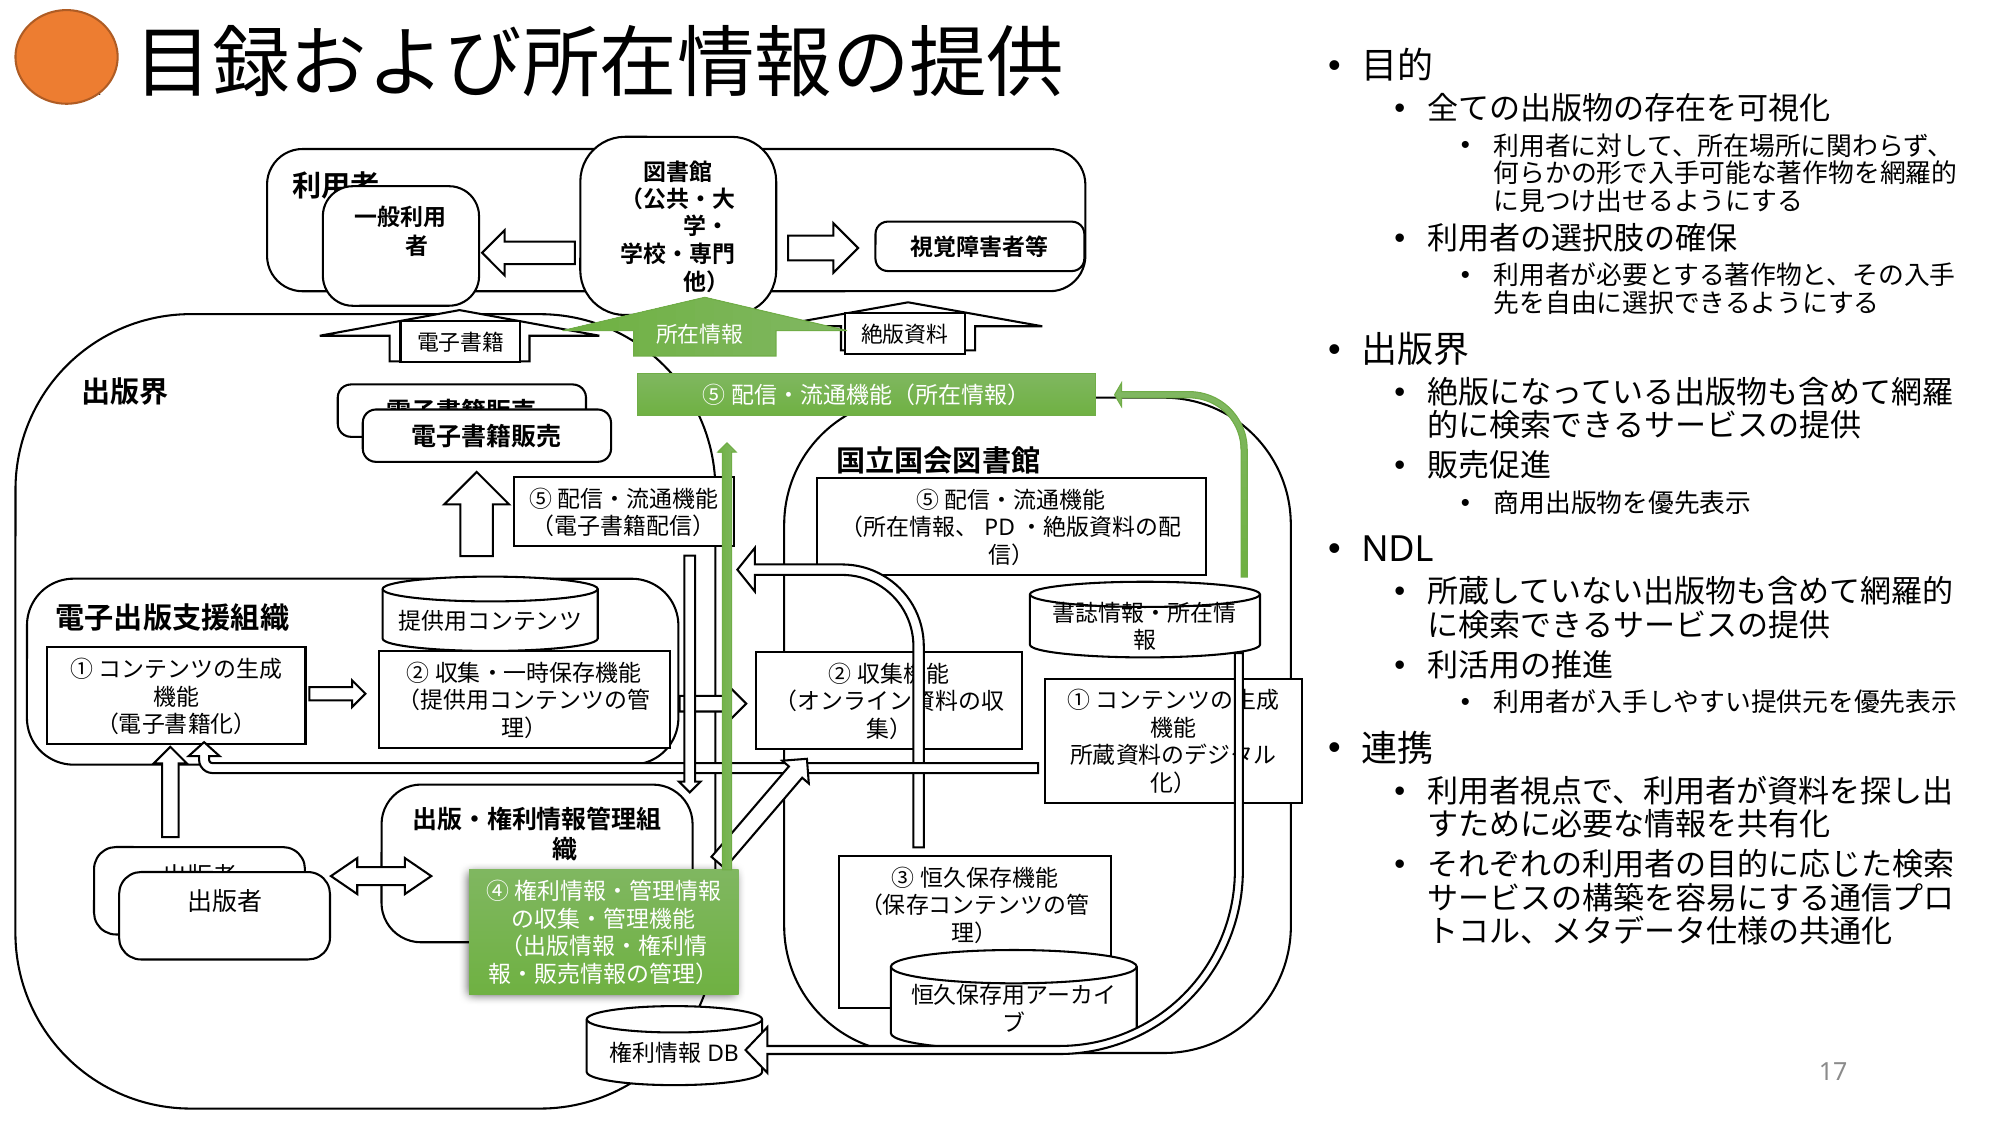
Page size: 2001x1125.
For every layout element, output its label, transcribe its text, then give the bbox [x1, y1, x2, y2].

text_box 書誌情報・所在情報 [1028, 580, 1262, 659]
text_box [733, 688, 748, 719]
text_box 所在情報 [585, 312, 815, 354]
text_box [815, 322, 848, 332]
text_box [733, 757, 811, 861]
list 目的 全ての出版物の存在を可視化 利用者に対して、所在場所に関わらず、何らかの形で入手可能な著作物を網羅的に見つけ出せるようにする 利用者の選択肢の確保 利用者が必要とする著作物と、その入手先を自由に選択できるようにする 出版界 絶版になっている出版物も含めて網羅的に検索できるサービスの提供 販売促進 商用出版物を優先表示 NDL 所蔵していない出版物も含めて網羅的に検索できるサービスの提供 利活用の推進 利用者が入手しやすい提供元を優先表示 連携 利用者視点で、利用者が資料を探し出すために必要な情報を共有化 それぞれの利用者の目的に応じた検索サービスの構築を容易にする通信プロトコル、メタデータ仕様の共通化 [1313, 39, 1974, 1028]
text_box ②収集機能 （オンライン資料の収集） [925, 651, 1023, 750]
text_box [441, 470, 512, 558]
slide_number 17 [1412, 1042, 1863, 1103]
text_box [847, 301, 1043, 352]
text_box 絶版資料 [844, 312, 966, 355]
text_box ①コンテンツの生成機能 所蔵資料のデジタル化） [1044, 678, 1233, 804]
text_box 国立国会図書館 [1079, 804, 1292, 1055]
text_box [14, 9, 119, 105]
text_box ⑤配信・流通機能（所在情報） [637, 373, 1096, 416]
text_box 恒久保存用アーカイブ [889, 948, 1138, 1044]
text_box 図書館 （公共・大学・ 学校・専門他） [579, 135, 778, 312]
text_box ⑤配信・流通機能 （電子書籍配信） [513, 476, 721, 547]
text_box [697, 762, 721, 775]
text_box [716, 442, 738, 871]
text_box [733, 762, 786, 775]
text_box 視覚障害者等 [874, 220, 1086, 273]
text_box [481, 227, 576, 278]
text_box [308, 677, 367, 710]
title ☆目録および所在情報の提供 [20, 4, 1085, 127]
text_box 一般利用者 [321, 185, 481, 307]
text_box 電子書籍 [399, 320, 521, 363]
text_box 出版界 [14, 313, 717, 1110]
text_box [676, 554, 704, 794]
text_box [678, 694, 683, 713]
text_box 電子出版支援組織 [554, 577, 680, 745]
text_box 国立国会図書館 [783, 396, 1292, 1044]
text_box [697, 694, 721, 713]
text_box ①コンテンツの生成機能 （電子書籍化） [46, 646, 307, 745]
text_box [151, 745, 190, 839]
text_box [709, 844, 721, 867]
text_box 電子書籍販売 [336, 383, 588, 438]
text_box 権利情報DB [585, 1005, 764, 1087]
text_box 利用者 [763, 147, 1087, 293]
text_box [319, 309, 520, 363]
text_box ①コンテンツの生成機能 所蔵資料のデジタル化） [1244, 678, 1303, 804]
text_box 提供用コンテンツ [381, 575, 599, 652]
text_box 電子書籍販売 [361, 408, 613, 463]
text_box ③恒久保存機能 （保存コンテンツの管理） [838, 855, 1112, 1009]
text_box [639, 296, 770, 312]
text_box 出版者 [118, 870, 332, 961]
text_box [562, 324, 585, 332]
text_box [521, 320, 585, 363]
text_box [787, 220, 860, 276]
text_box ④権利情報・管理情報の収集・管理機能 （出版情報・権利情報・販売情報の管理） [469, 869, 739, 995]
text_box ②収集機能 （オンライン資料の収集） [755, 651, 912, 750]
text_box [736, 544, 925, 762]
text_box [809, 762, 1040, 775]
text_box [839, 332, 844, 352]
text_box 出版・権利情報管理組織 [380, 783, 694, 944]
text_box 利用者 [266, 147, 593, 293]
text_box ⑤配信・流通機能 （所在情報、PD・絶版資料の配信） [816, 477, 1207, 576]
text_box [912, 775, 925, 849]
text_box 出版者 [92, 845, 306, 936]
text_box [744, 651, 1244, 1076]
text_box [815, 312, 844, 329]
text_box 電子出版支援組織 [25, 577, 668, 766]
text_box [329, 856, 434, 897]
text_box ②収集・一時保存機能 （提供用コンテンツの管理） [378, 650, 671, 749]
text_box [1113, 380, 1248, 578]
text_box [185, 740, 683, 775]
